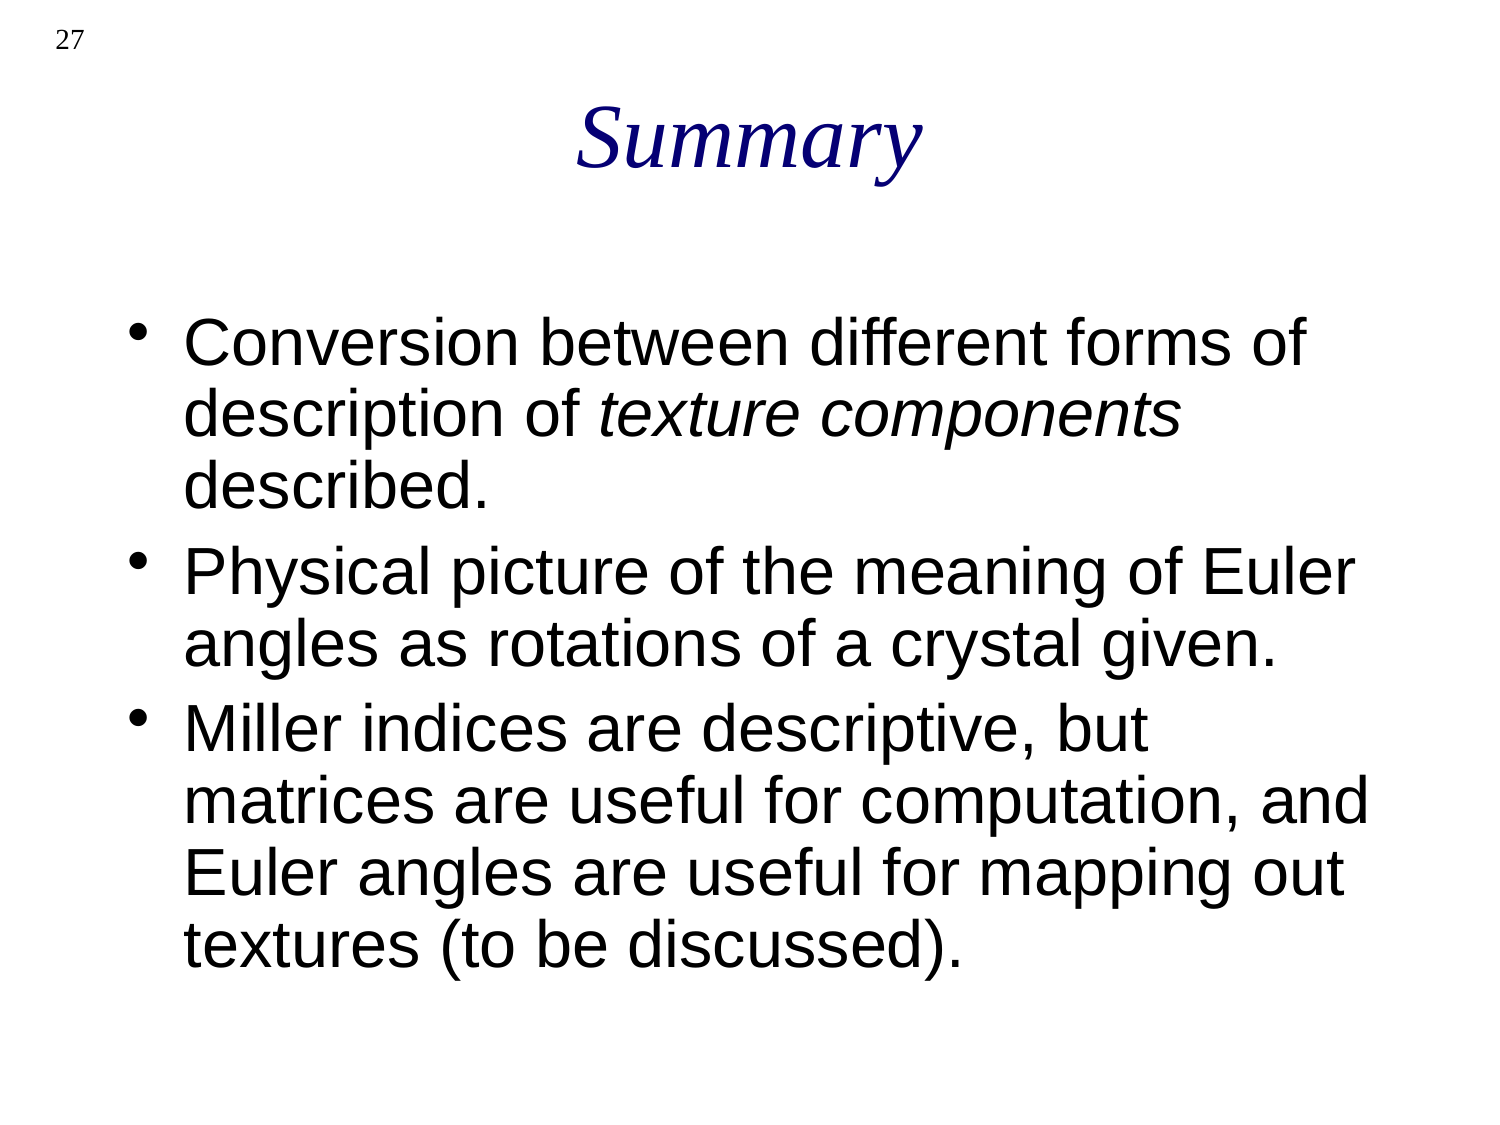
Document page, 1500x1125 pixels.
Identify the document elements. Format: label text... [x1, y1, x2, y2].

slide_number 27 [12, 12, 101, 76]
title Summary [112, 37, 1388, 226]
list Conversion between different forms of description of texture components described. Physical picture of the meaning of Euler angles as rotations of a crystal given. Miller indices are descriptive, but matrices are useful for computation, and Euler angles are useful for mapping out textures (to be discussed). [112, 299, 1413, 1051]
